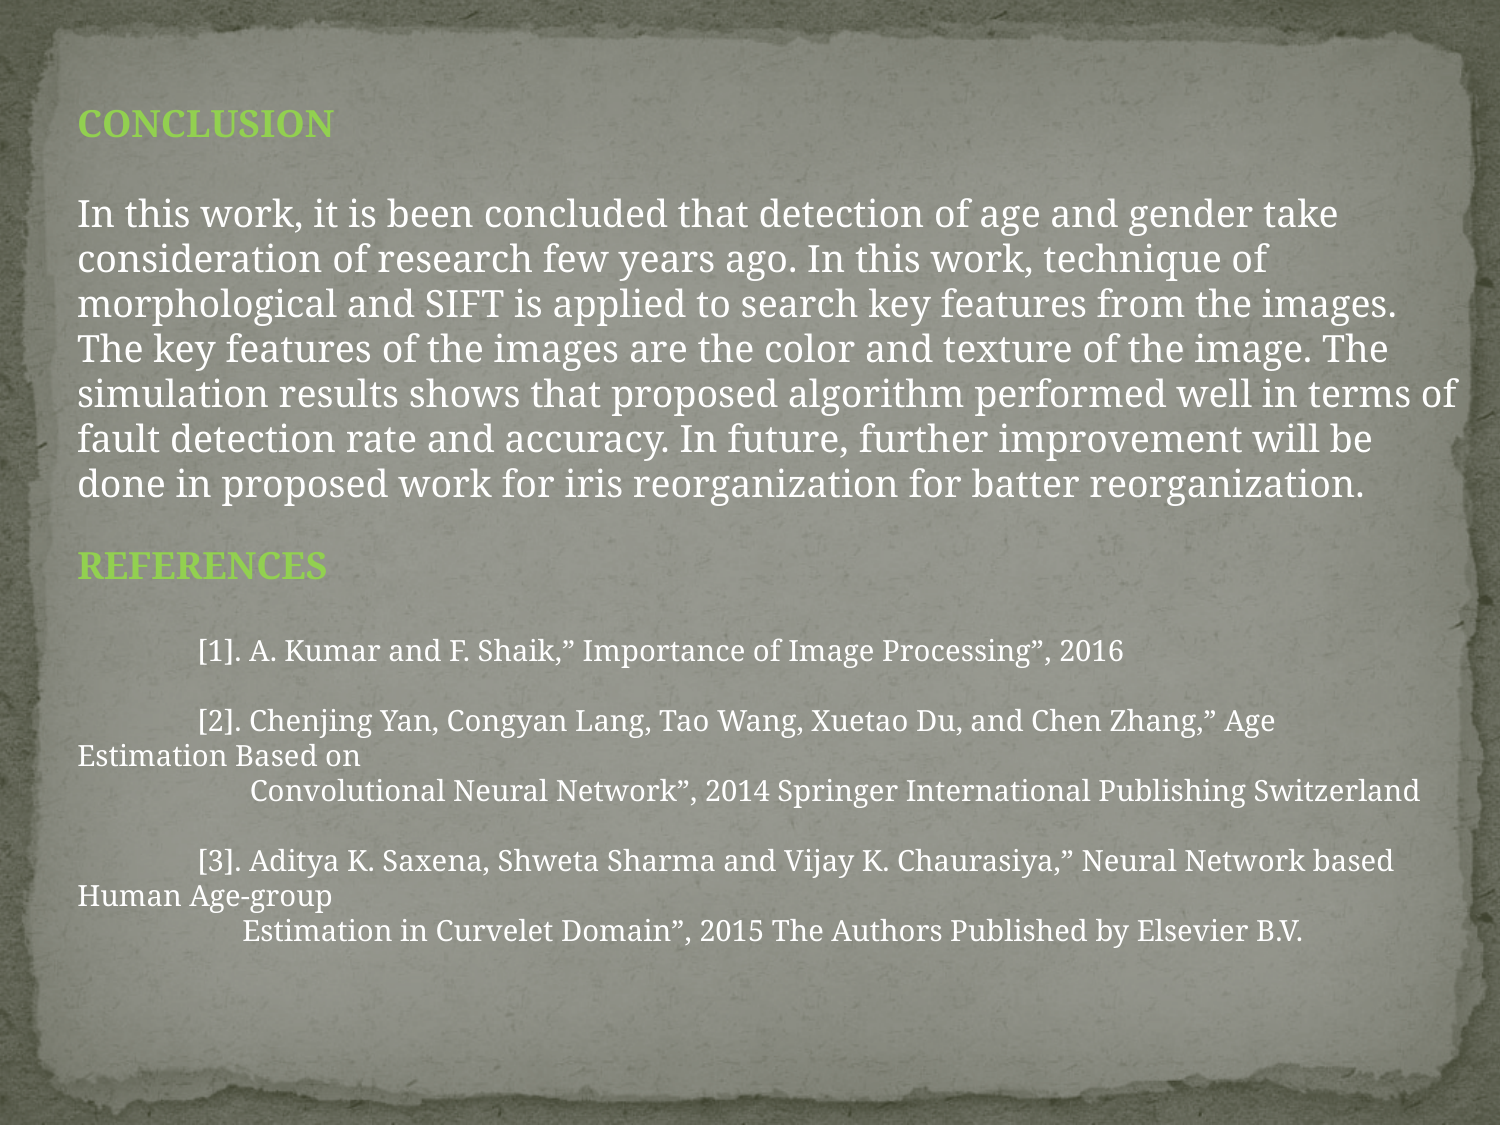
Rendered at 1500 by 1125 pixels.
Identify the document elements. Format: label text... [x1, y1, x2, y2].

text_box REFERENCES [1]. A. Kumar and F. Shaik,” Importance of Image Processing”, 2016 [2]. Chenjing Yan, Congyan Lang, Tao Wang, Xuetao Du, and Chen Zhang,” Age Estimation Based on Convolutional Neural Network”, 2014 Springer International Publishing Switzerland [3]. Aditya K. Saxena, Shweta Sharma and Vijay K. Chaurasiya,” Neural Network based Human Age-group Estimation in Curvelet Domain”, 2015 The Authors Published by Elsevier B.V. [62, 534, 1438, 1045]
text_box CONCLUSION In this work, it is been concluded that detection of age and gender take consideration of research few years ago. In this work, technique of morphological and SIFT is applied to search key features from the images. The key features of the images are the color and texture of the image. The simulation results shows that proposed algorithm performed well in terms of fault detection rate and accuracy. In future, further improvement will be done in proposed work for iris reorganization for batter reorganization. [62, 92, 1475, 558]
